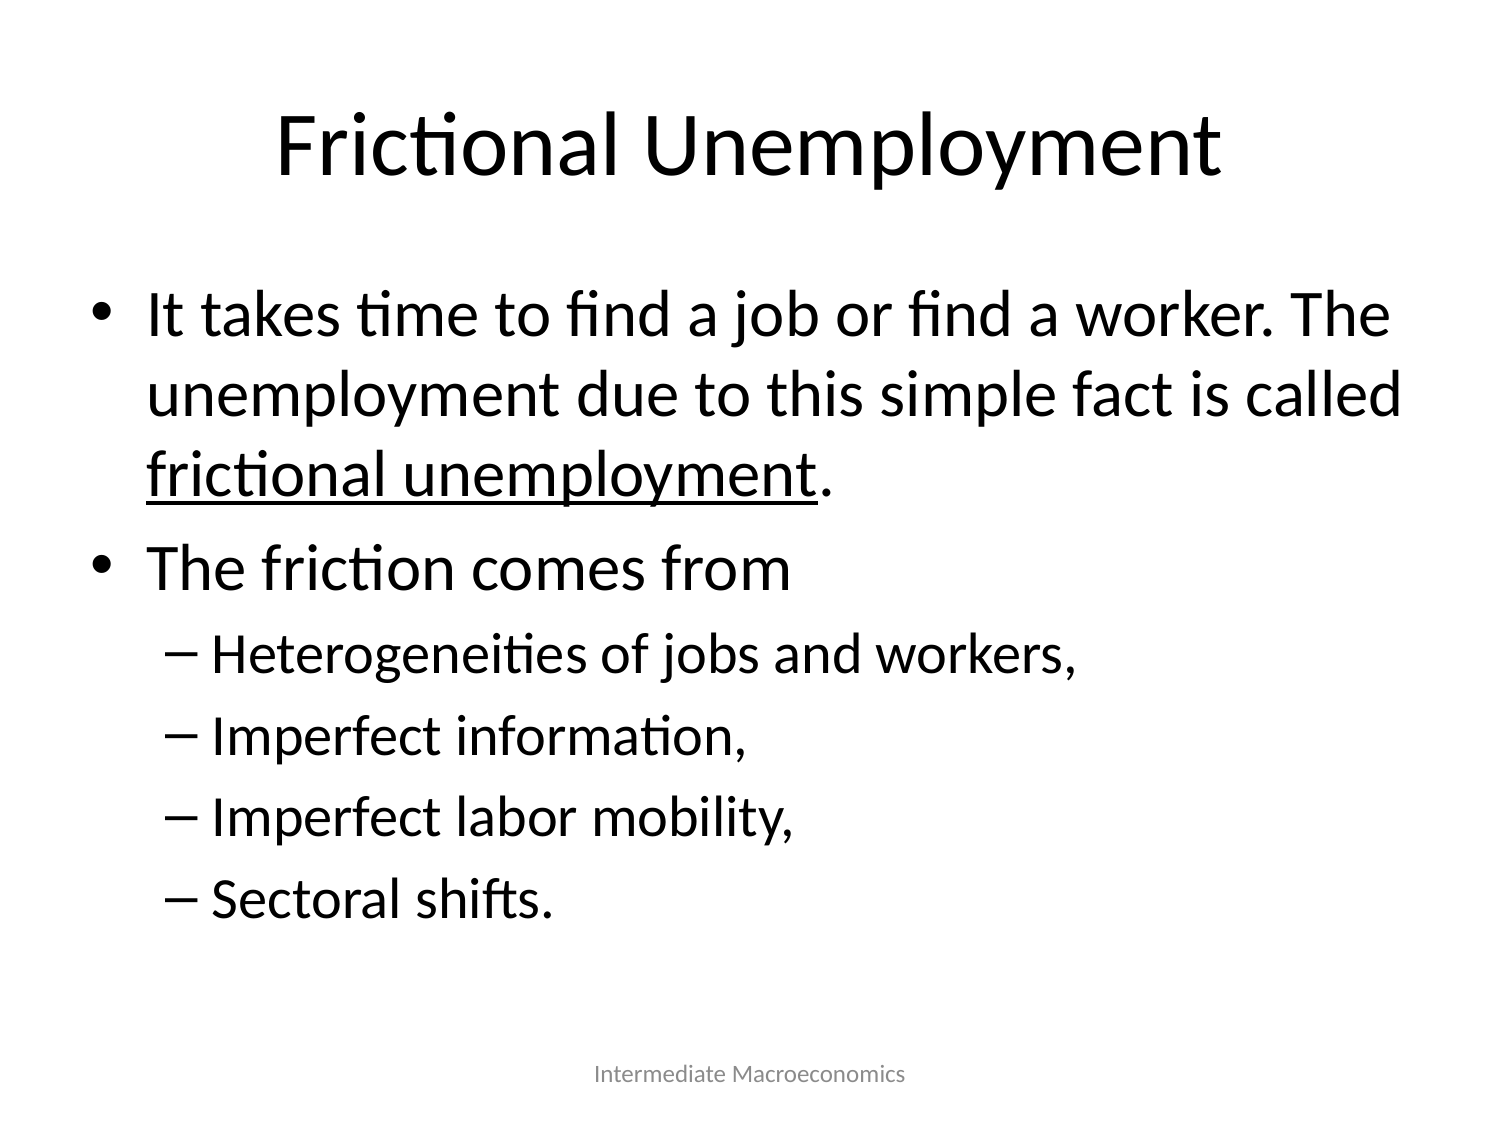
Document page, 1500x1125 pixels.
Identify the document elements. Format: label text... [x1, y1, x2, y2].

footer Intermediate Macroeconomics [512, 1042, 988, 1103]
list It takes time to find a job or find a worker. The unemployment due to this simple fact is called frictional unemployment. The friction comes from Heterogeneities of jobs and workers, Imperfect information, Imperfect labor mobility, Sectoral shifts. [75, 262, 1425, 1005]
title Frictional Unemployment [75, 45, 1425, 233]
